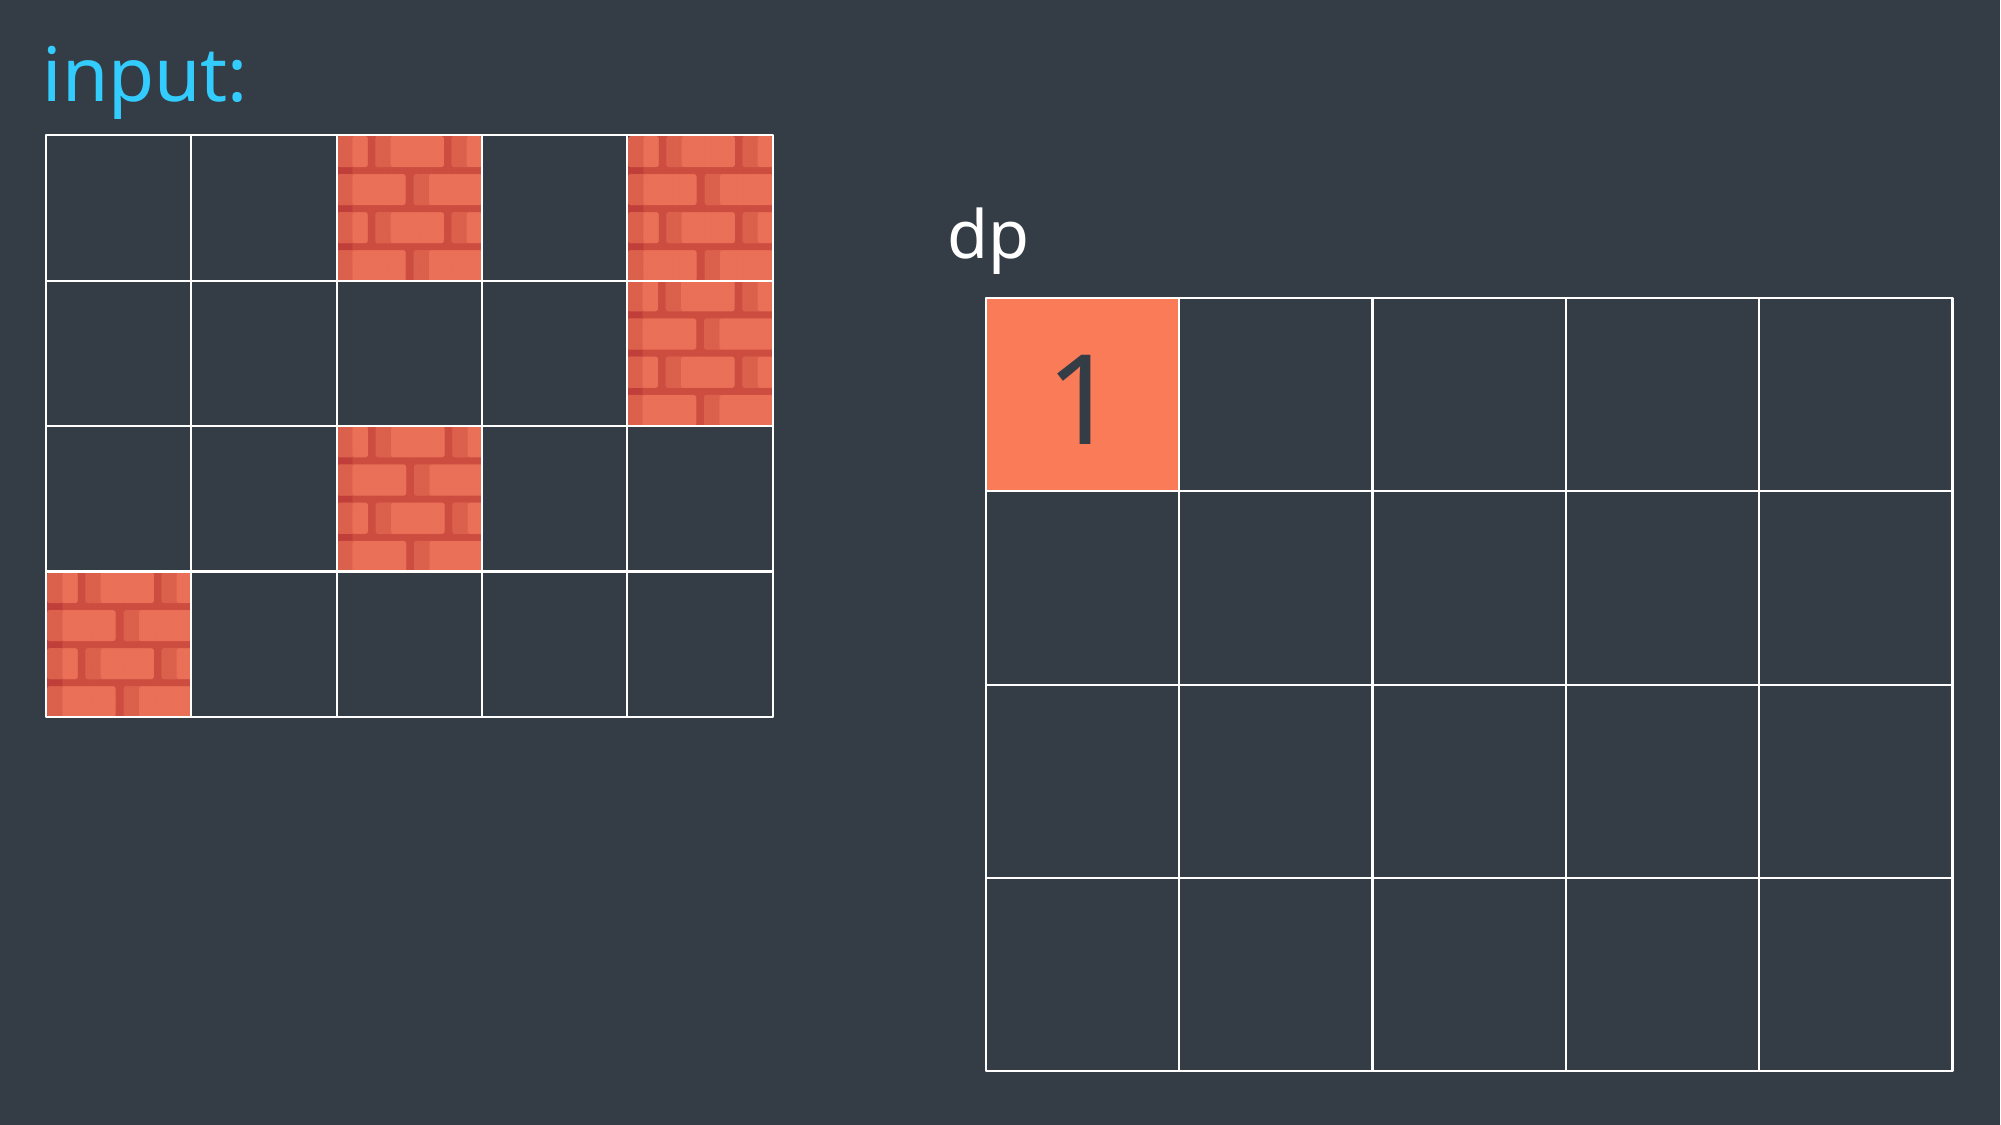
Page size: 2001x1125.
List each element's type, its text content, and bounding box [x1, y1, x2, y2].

text_box [985, 877, 1179, 1072]
text_box [1179, 491, 1372, 684]
text_box [336, 571, 482, 717]
text_box [1565, 684, 1759, 877]
text_box input: [28, 18, 547, 124]
text_box [1179, 877, 1372, 1072]
text_box [627, 426, 773, 571]
text_box [1372, 877, 1565, 1072]
picture [627, 136, 773, 426]
text_box [1759, 684, 1953, 877]
picture [47, 572, 192, 717]
text_box [1179, 298, 1372, 491]
text_box [483, 426, 627, 571]
picture [337, 136, 482, 281]
text_box [45, 135, 191, 280]
text_box [191, 426, 336, 571]
text_box [1565, 491, 1759, 684]
text_box 1 [985, 298, 1179, 491]
text_box [1372, 298, 1565, 491]
text_box [1372, 684, 1565, 877]
text_box [1759, 877, 1953, 1072]
text_box [1179, 684, 1372, 877]
text_box [191, 135, 336, 280]
text_box [482, 571, 627, 717]
picture [337, 426, 483, 572]
text_box [1565, 877, 1759, 1072]
text_box [1372, 491, 1565, 684]
text_box [482, 135, 627, 280]
text_box [336, 280, 482, 426]
text_box [1759, 491, 1953, 684]
text_box [985, 684, 1179, 877]
text_box [191, 280, 336, 426]
text_box [1565, 298, 1759, 491]
text_box [1759, 298, 1953, 491]
text_box [627, 571, 773, 717]
text_box [45, 280, 191, 426]
text_box [45, 426, 191, 571]
text_box [482, 280, 627, 426]
text_box [191, 571, 336, 717]
text_box dp [912, 184, 1045, 280]
text_box [985, 491, 1179, 684]
